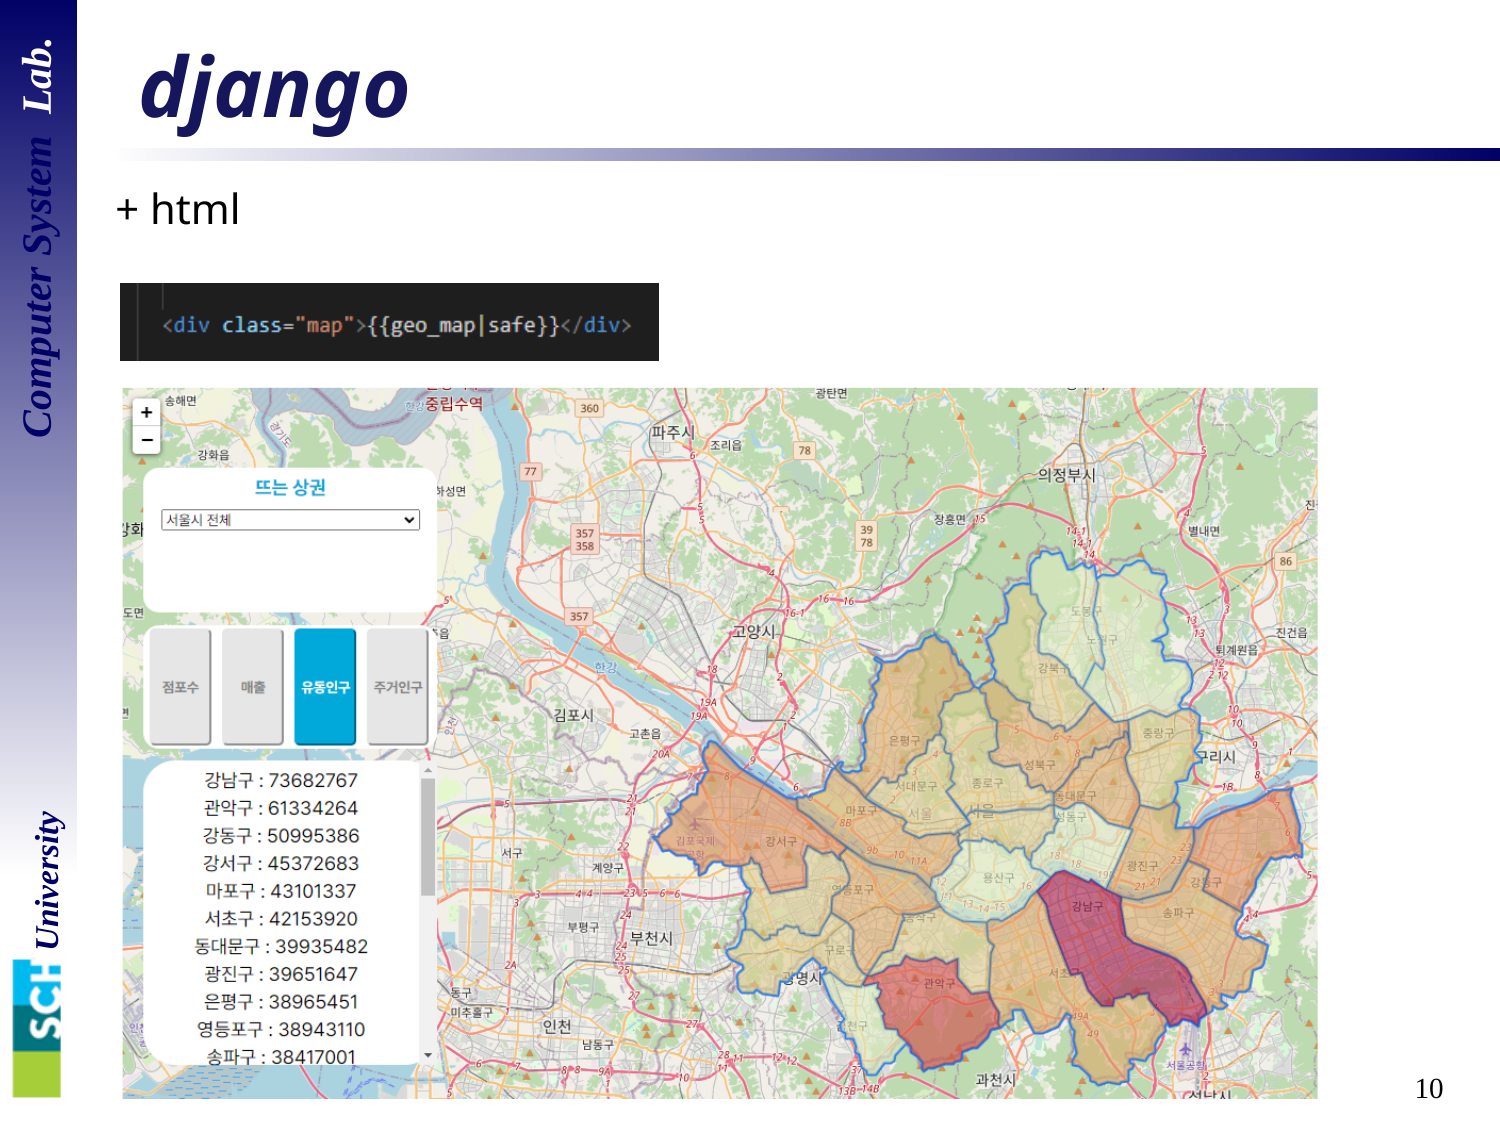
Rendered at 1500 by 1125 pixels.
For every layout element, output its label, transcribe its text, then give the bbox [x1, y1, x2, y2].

picture [5, 952, 69, 1104]
text_box + html [100, 137, 1379, 254]
picture [122, 385, 1318, 1102]
title django [123, 25, 1460, 143]
picture [120, 283, 659, 361]
